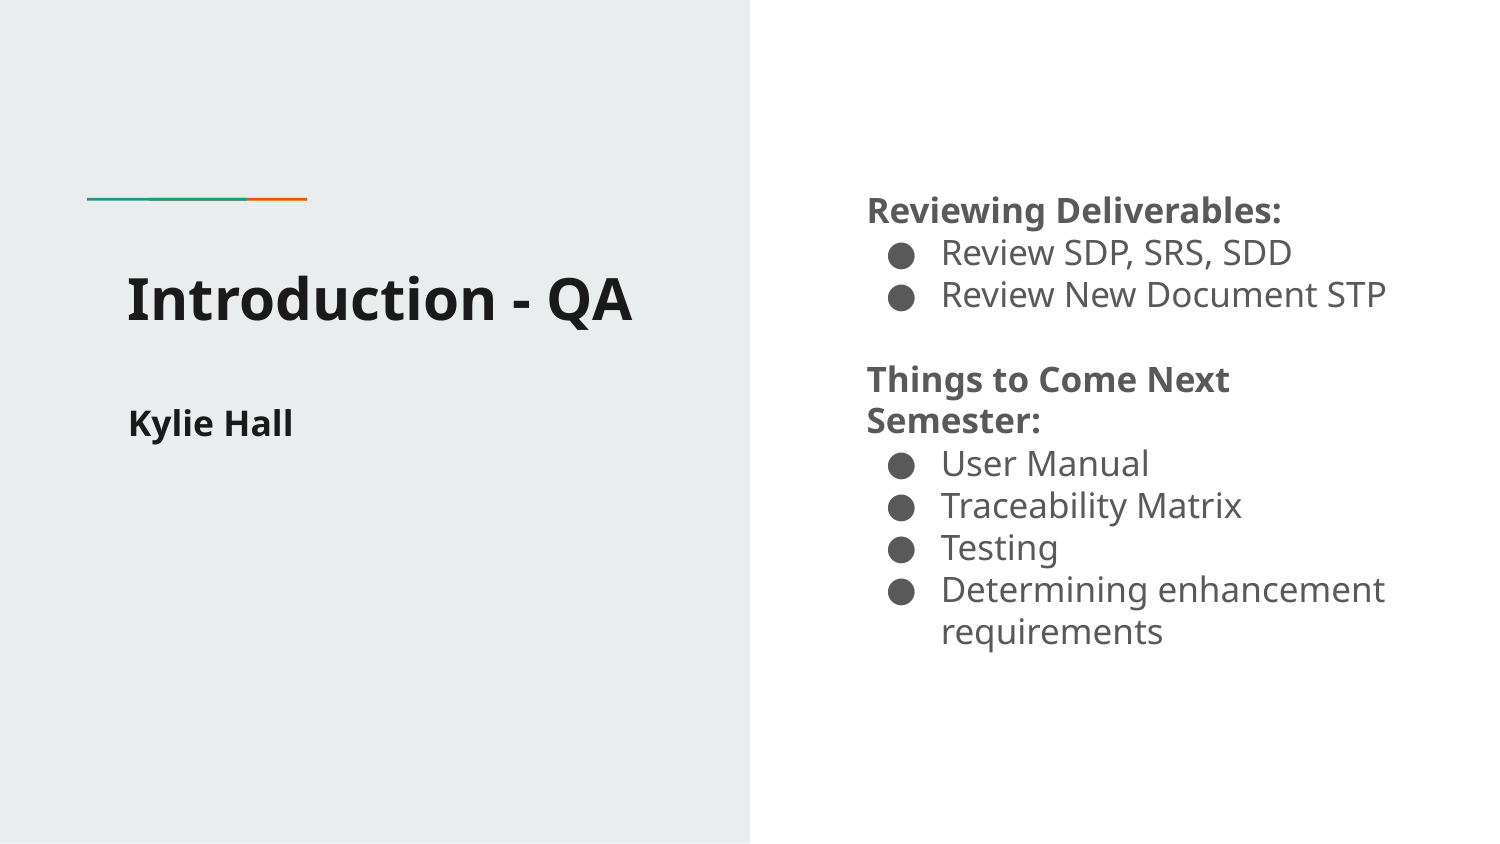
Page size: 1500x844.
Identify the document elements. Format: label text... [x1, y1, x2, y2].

title Introduction - QA Kylie Hall [112, 246, 655, 524]
list Reviewing Deliverables: Review SDP, SRS, SDD Review New Document STP Things to Come Next Semester: User Manual Traceability Matrix Testing Determining enhancement requirements [851, 173, 1406, 670]
